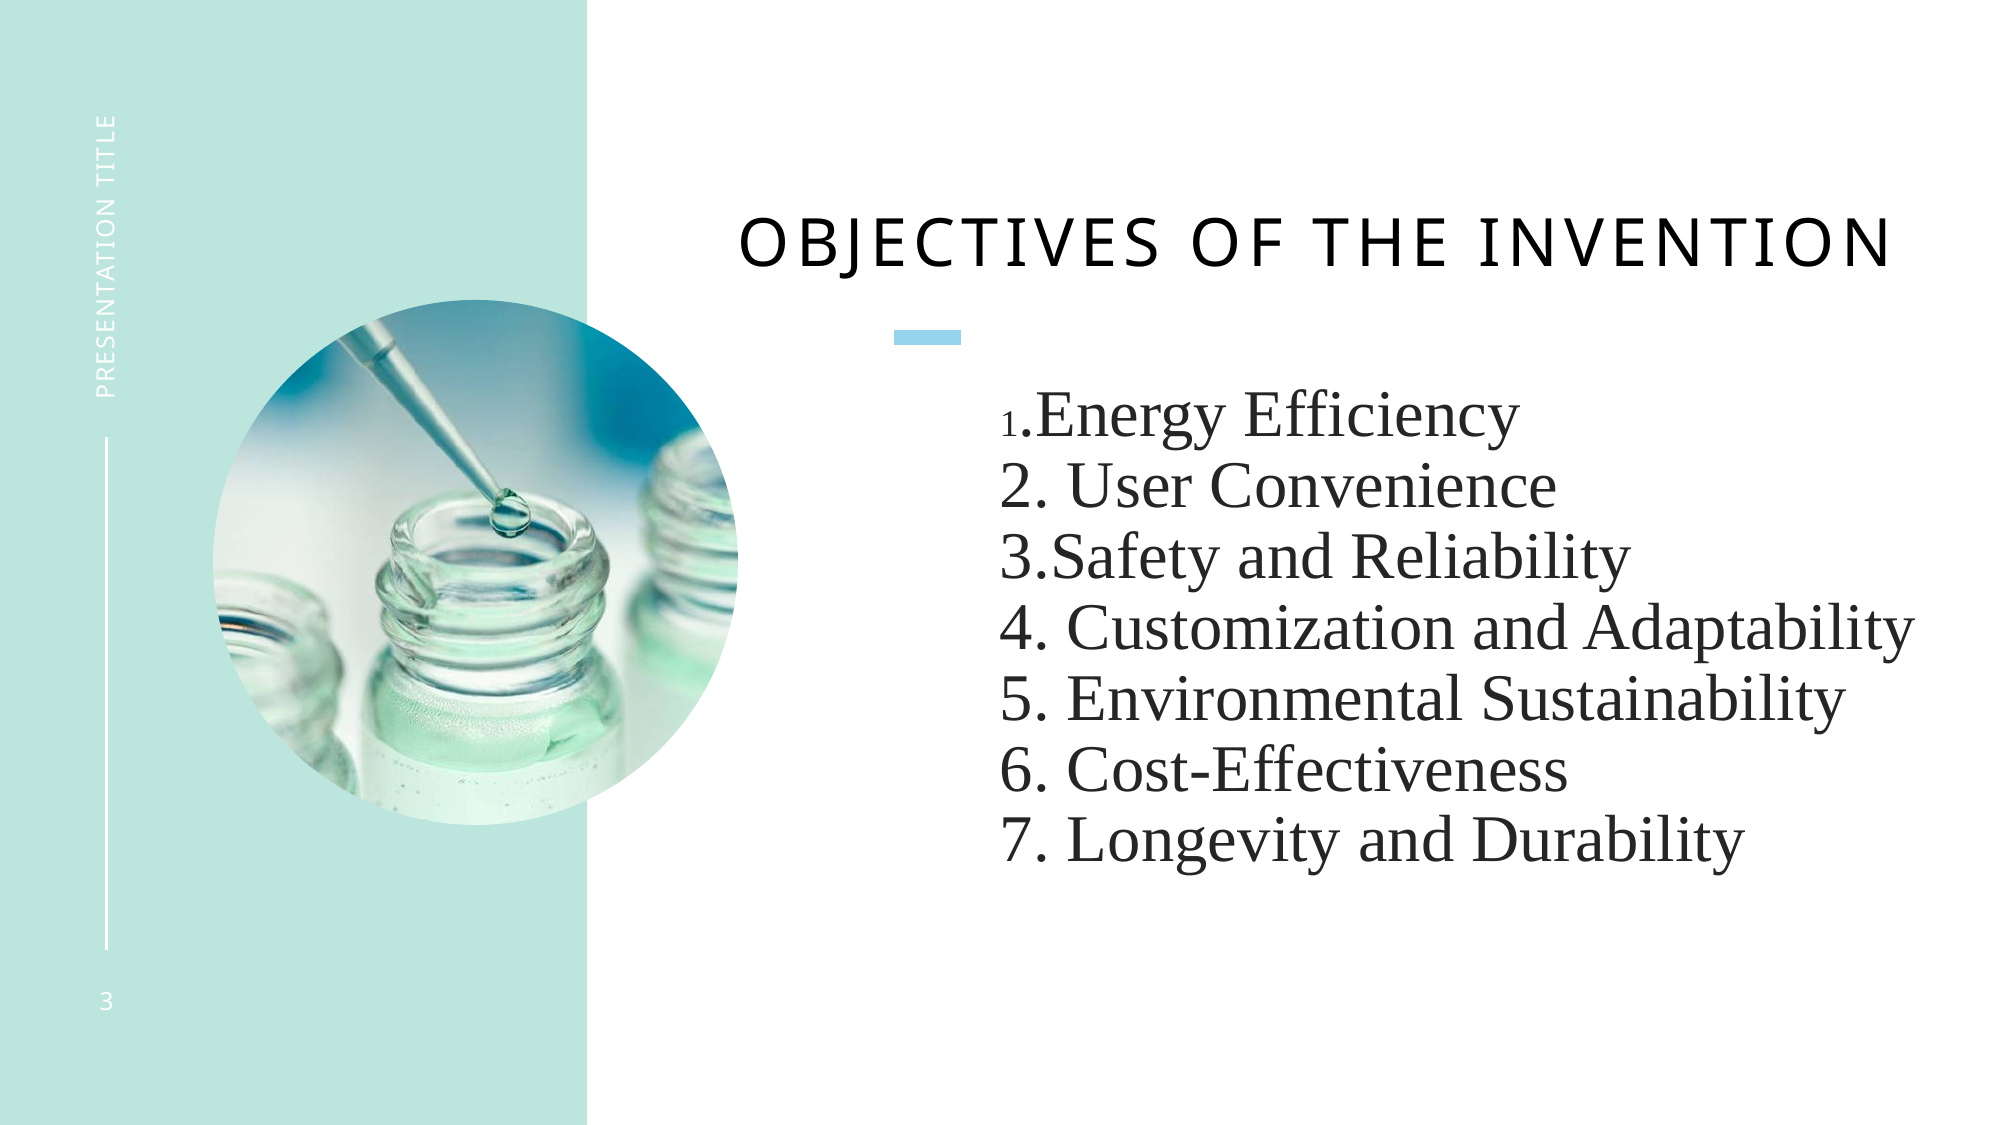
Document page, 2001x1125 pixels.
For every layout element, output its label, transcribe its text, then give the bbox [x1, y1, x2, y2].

footer presentation title [90, 107, 122, 400]
slide_number 3 [68, 987, 144, 1018]
list 1.Energy Efficiency 2. User Convenience 3.Safety and Reliability 4. Customization and Adaptability 5. Environmental Sustainability 6. Cost-Effectiveness 7. Longevity and Durability [999, 399, 1931, 1019]
title OBJECTIVES OF THE INVENTION [738, 208, 2000, 474]
picture [212, 299, 738, 825]
